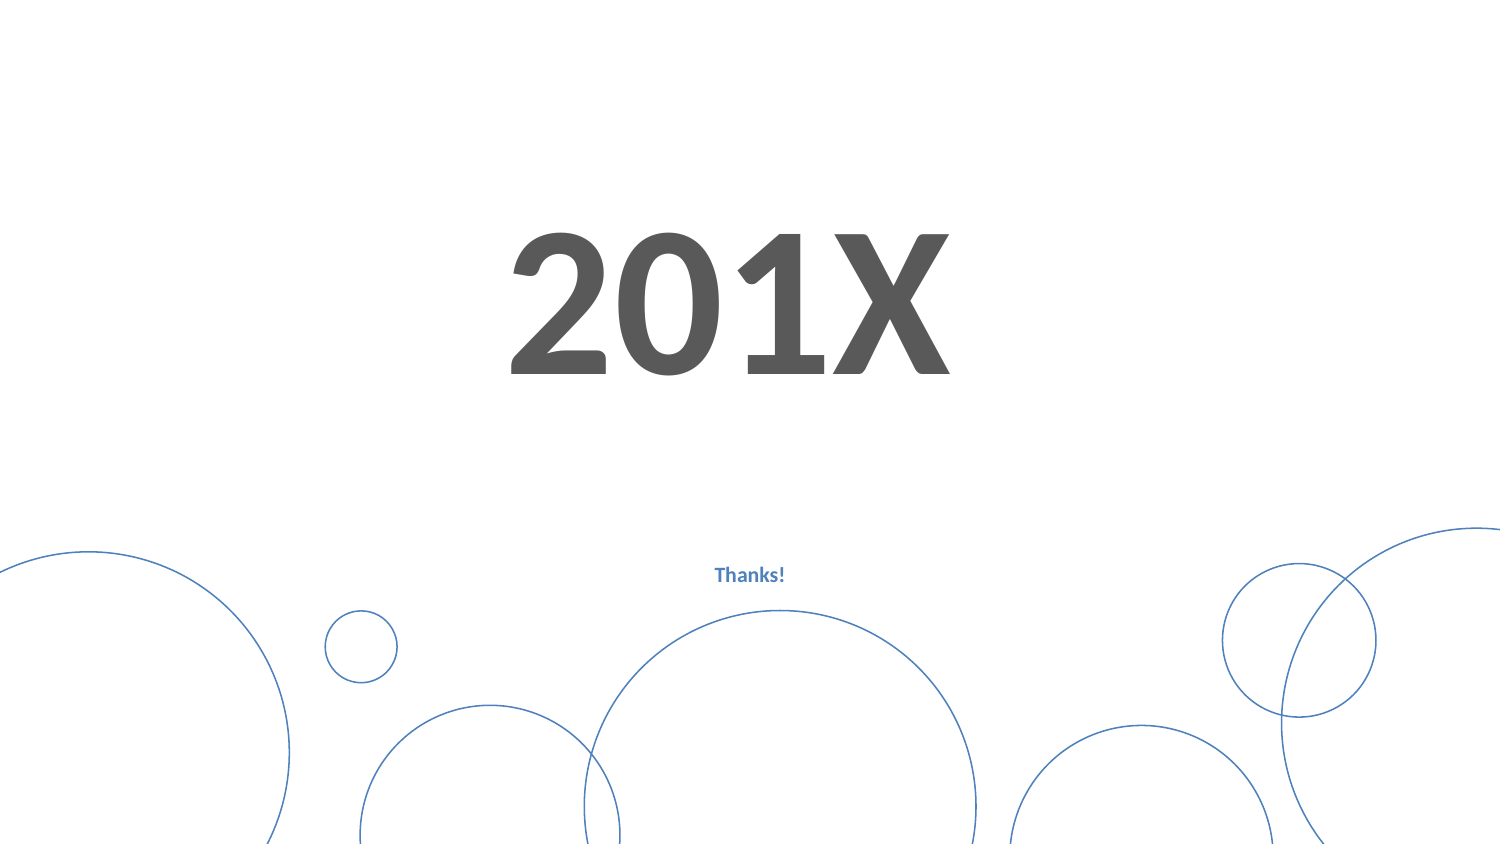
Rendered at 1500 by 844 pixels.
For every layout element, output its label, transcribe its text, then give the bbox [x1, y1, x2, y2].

text_box [358, 703, 590, 844]
text_box [1279, 526, 1500, 844]
text_box [1220, 561, 1379, 720]
text_box Thanks! [261, 553, 1239, 595]
text_box [1008, 723, 1275, 844]
text_box [582, 608, 979, 844]
text_box 201X [490, 151, 1010, 425]
text_box [0, 549, 292, 844]
text_box [323, 608, 400, 685]
